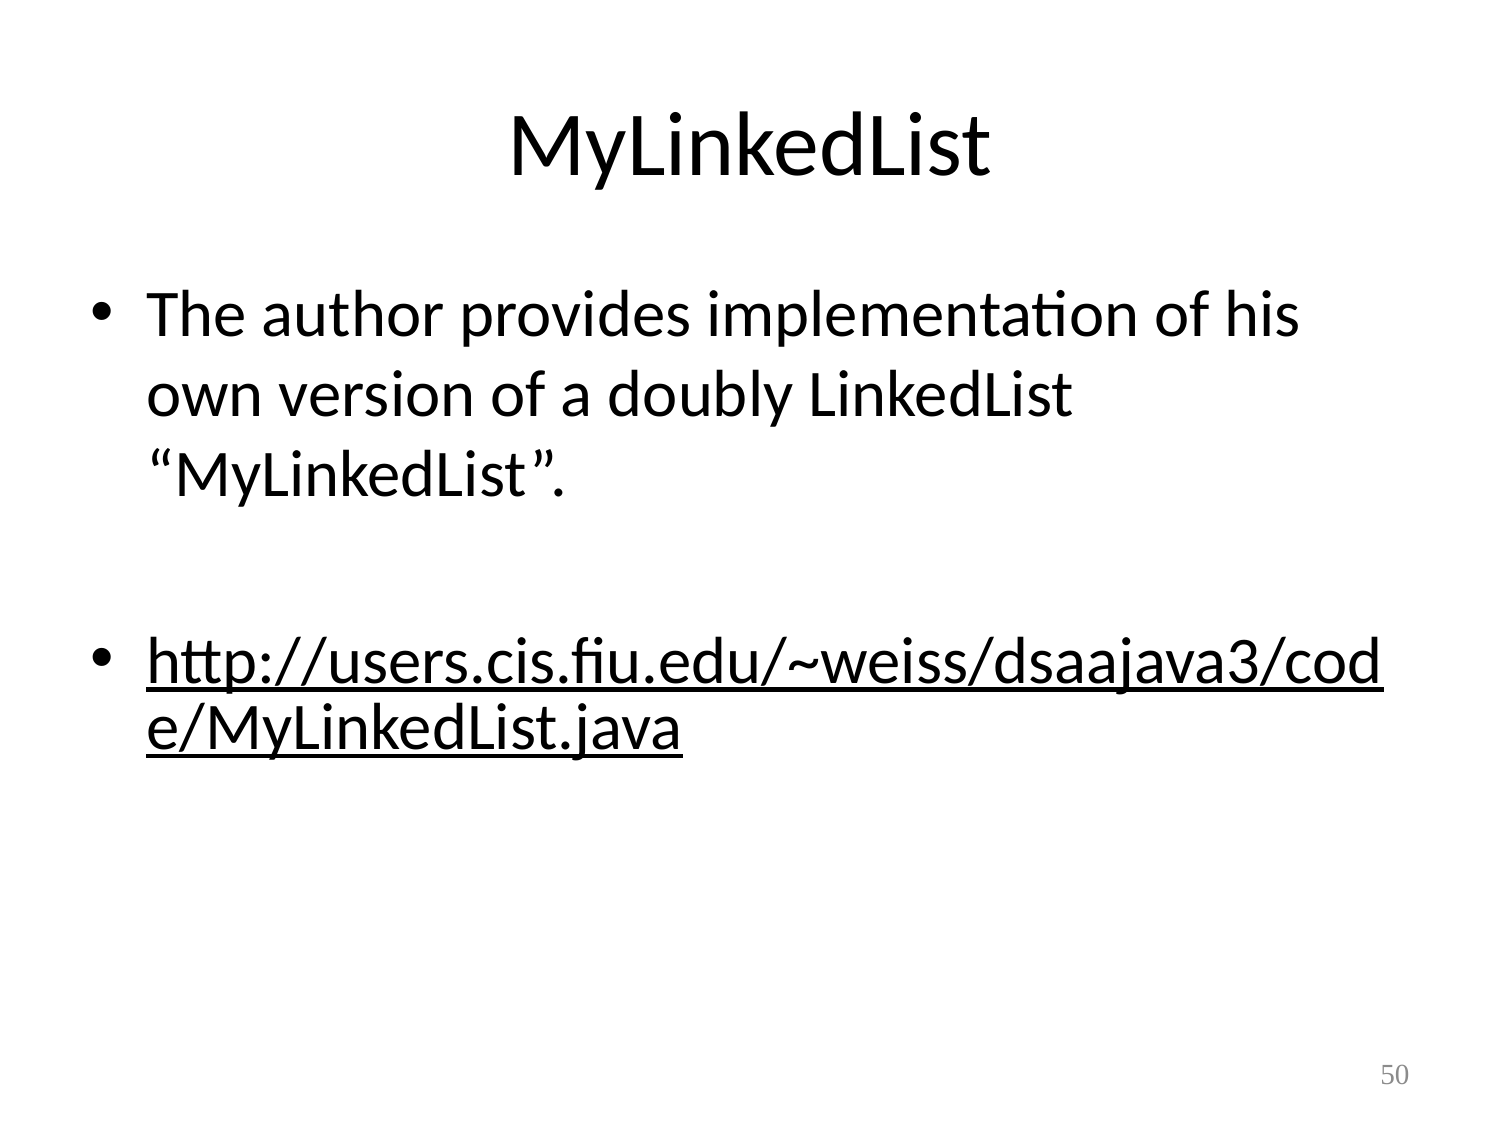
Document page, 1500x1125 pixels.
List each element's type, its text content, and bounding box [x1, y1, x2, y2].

title MyLinkedList [75, 45, 1425, 233]
list The author provides implementation of his own version of a doubly LinkedList “MyLinkedList”. http://users.cis.fiu.edu/~weiss/dsaajava3/code/MyLinkedList.java [75, 262, 1425, 1005]
slide_number 50 [1074, 1042, 1425, 1103]
